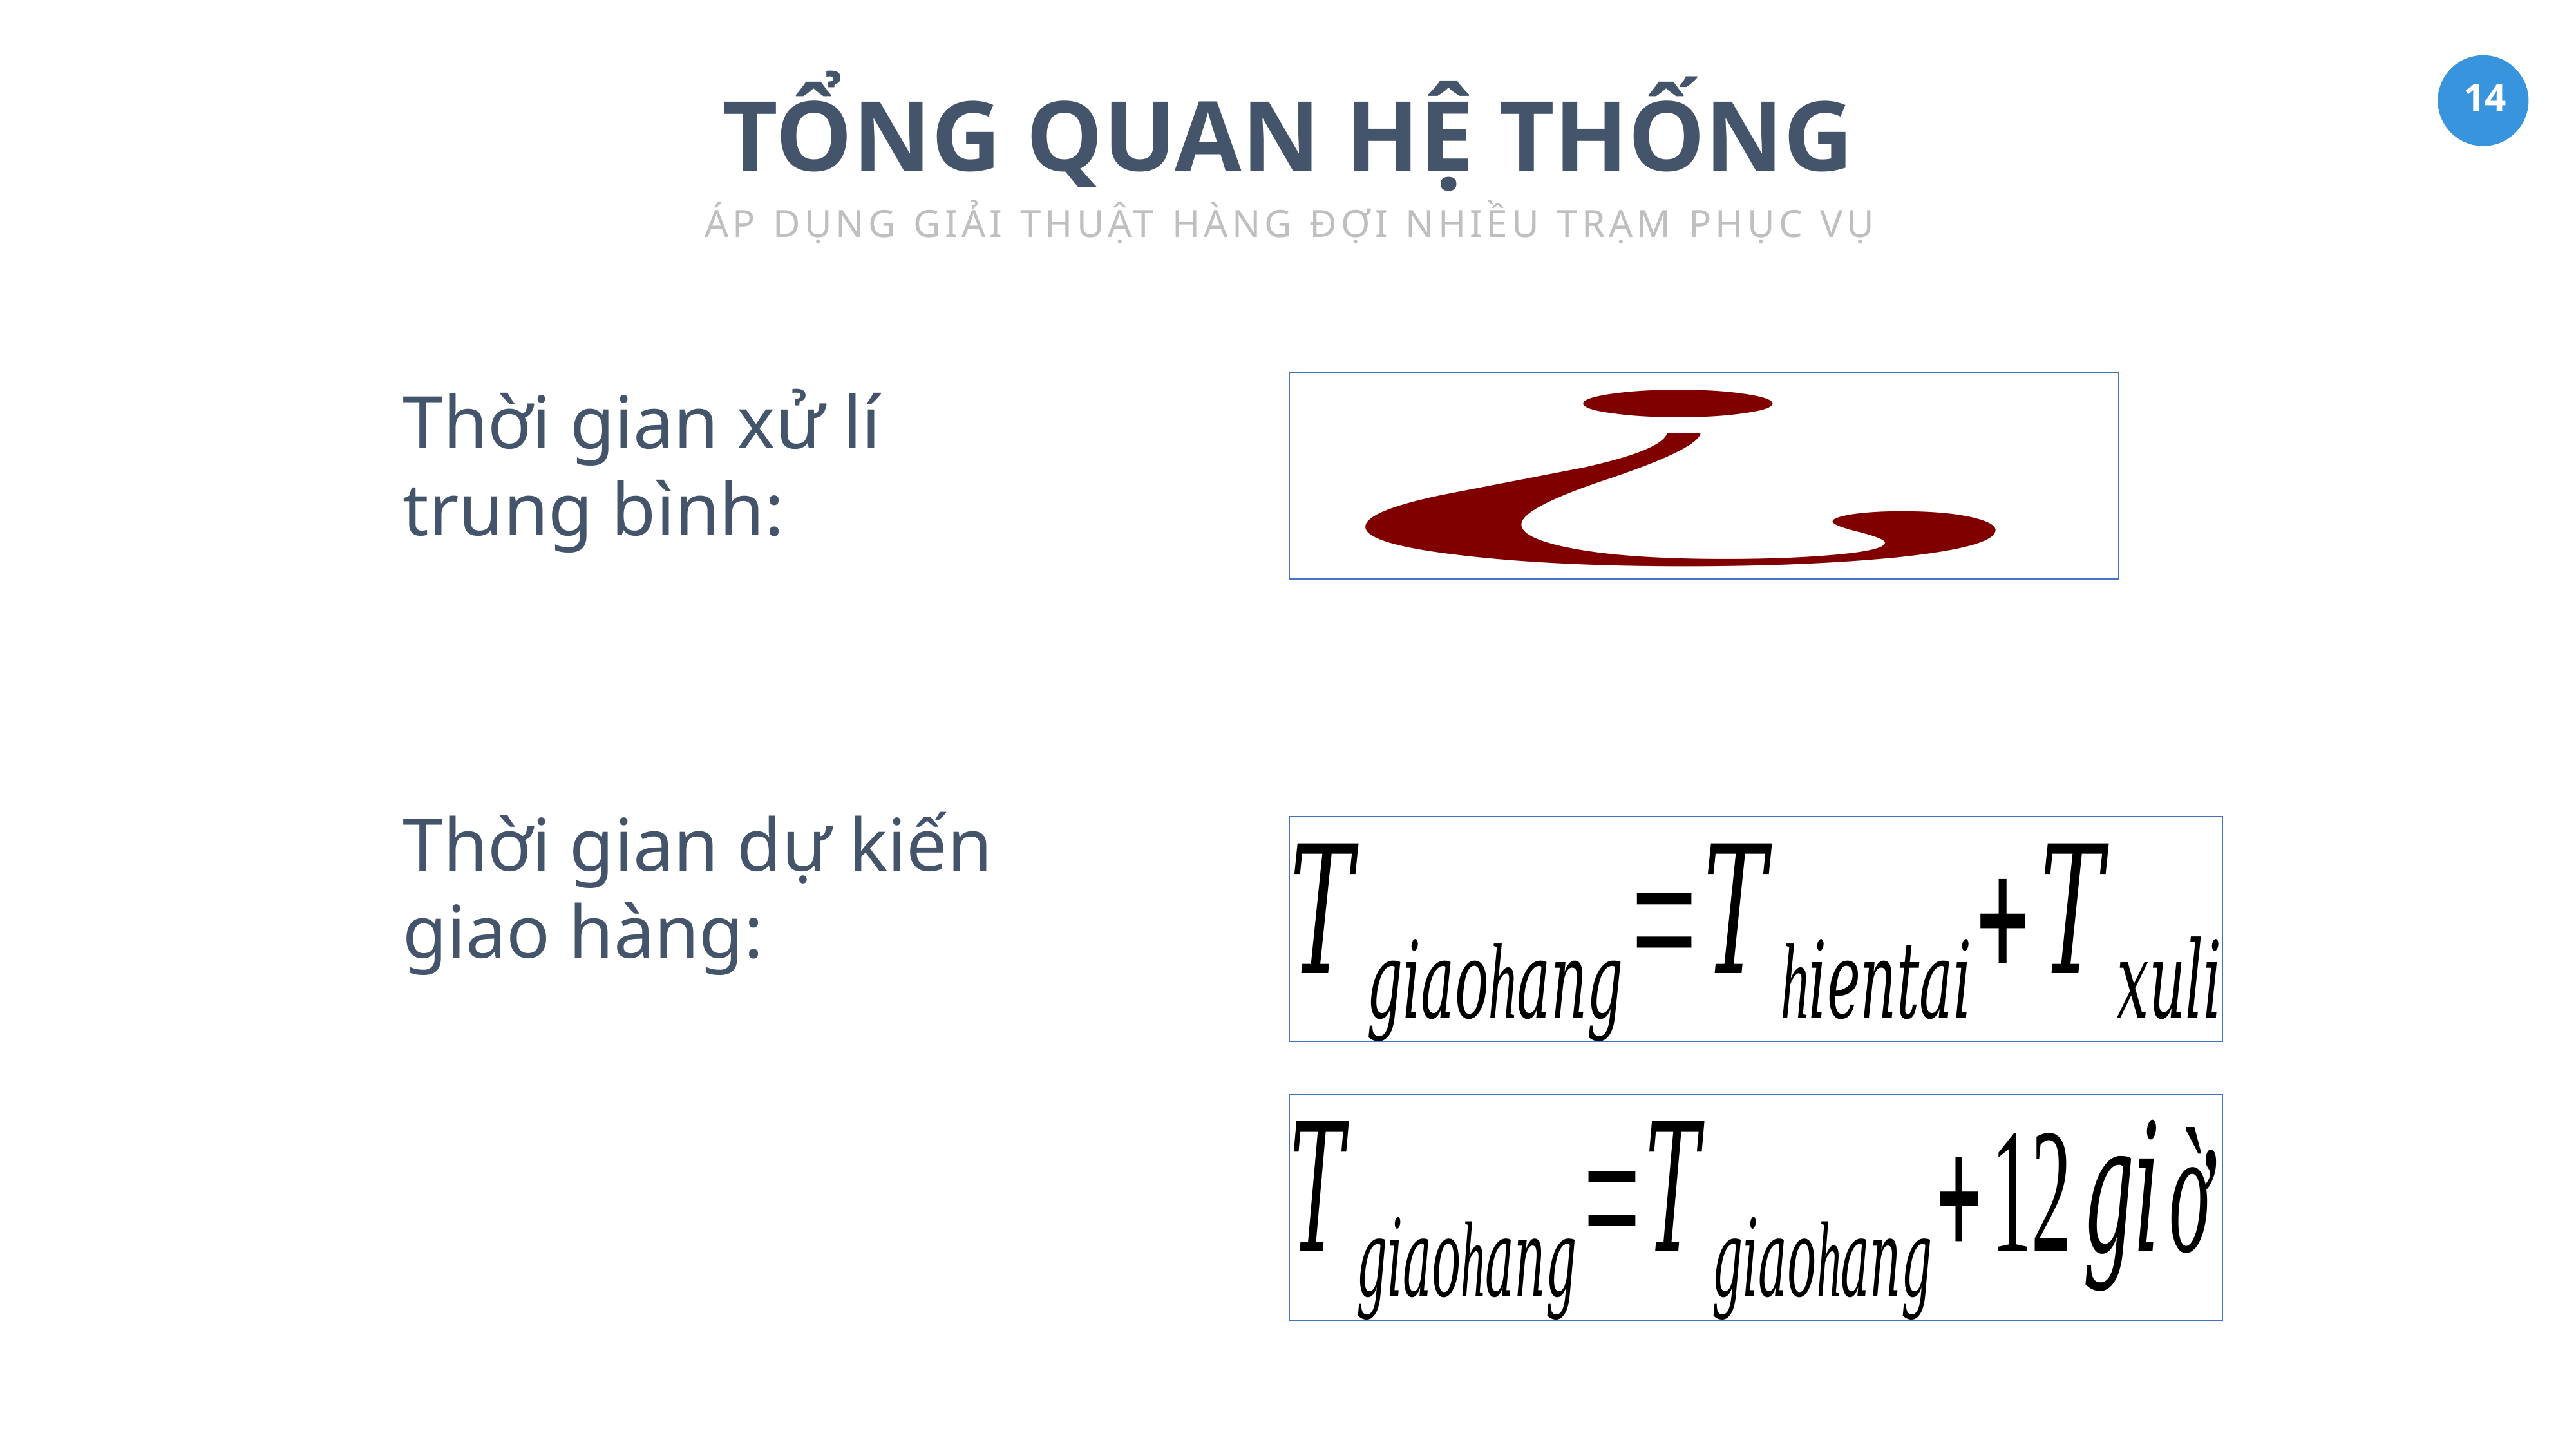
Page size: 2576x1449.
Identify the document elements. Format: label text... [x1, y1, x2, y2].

text_box Thời gian dự kiến giao hàng: [393, 793, 1037, 978]
text_box TỔNG QUAN HỆ THỐNG [712, 70, 1864, 179]
text_box ÁP DỤNG GIẢI THUẬT HÀNG ĐỢI NHIỀU TRẠM PHỤC VỤ [681, 179, 1899, 256]
text_box Thời gian xử lí trung bình: [393, 372, 997, 555]
